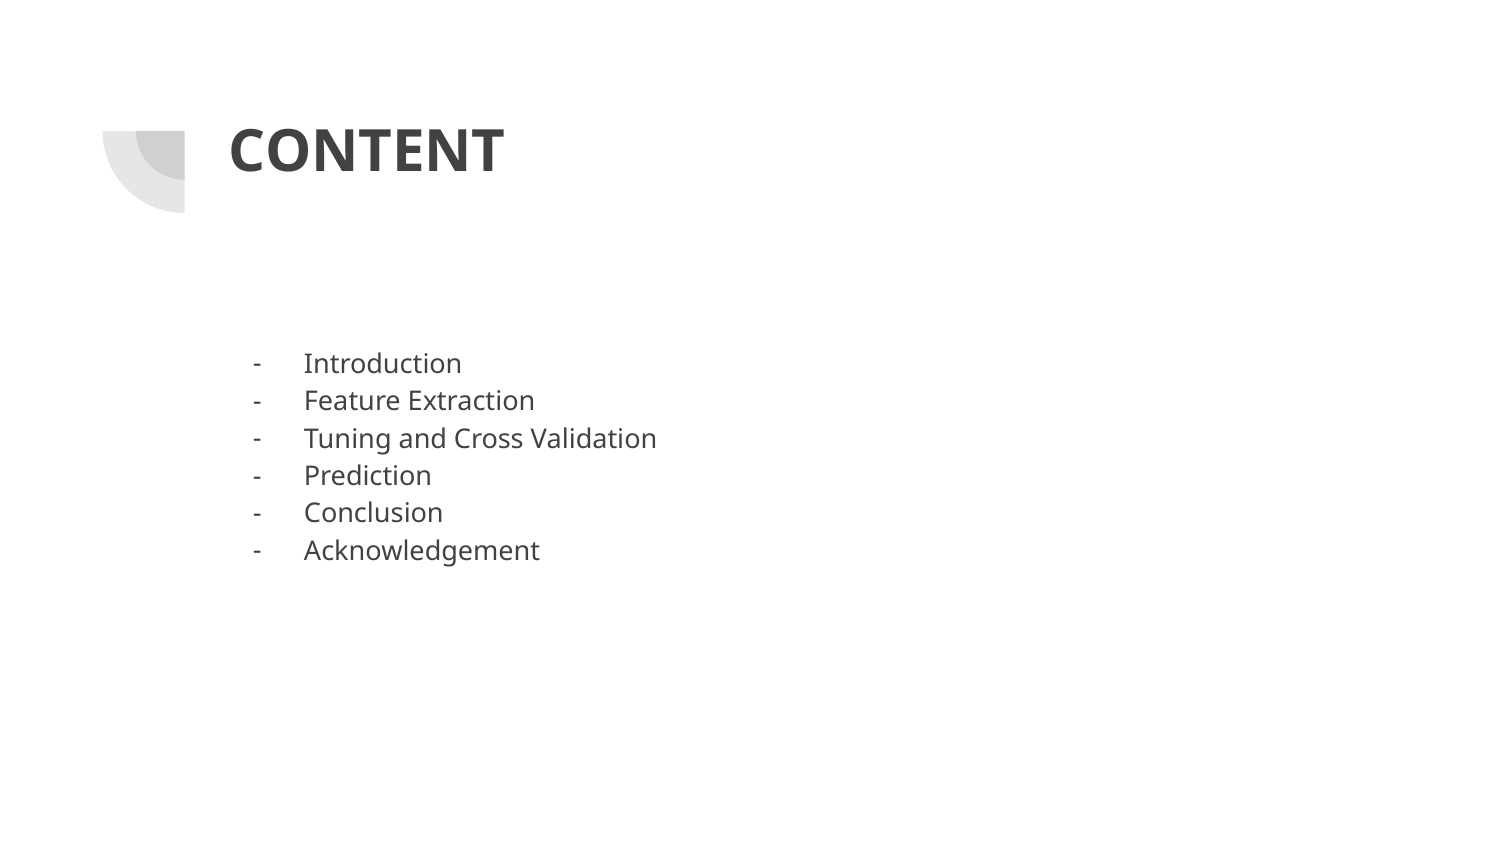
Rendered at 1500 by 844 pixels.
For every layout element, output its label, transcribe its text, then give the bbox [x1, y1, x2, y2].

list Introduction Feature Extraction Tuning and Cross Validation Prediction Conclusion Acknowledgement [213, 326, 1368, 744]
title CONTENT [213, 98, 1368, 263]
